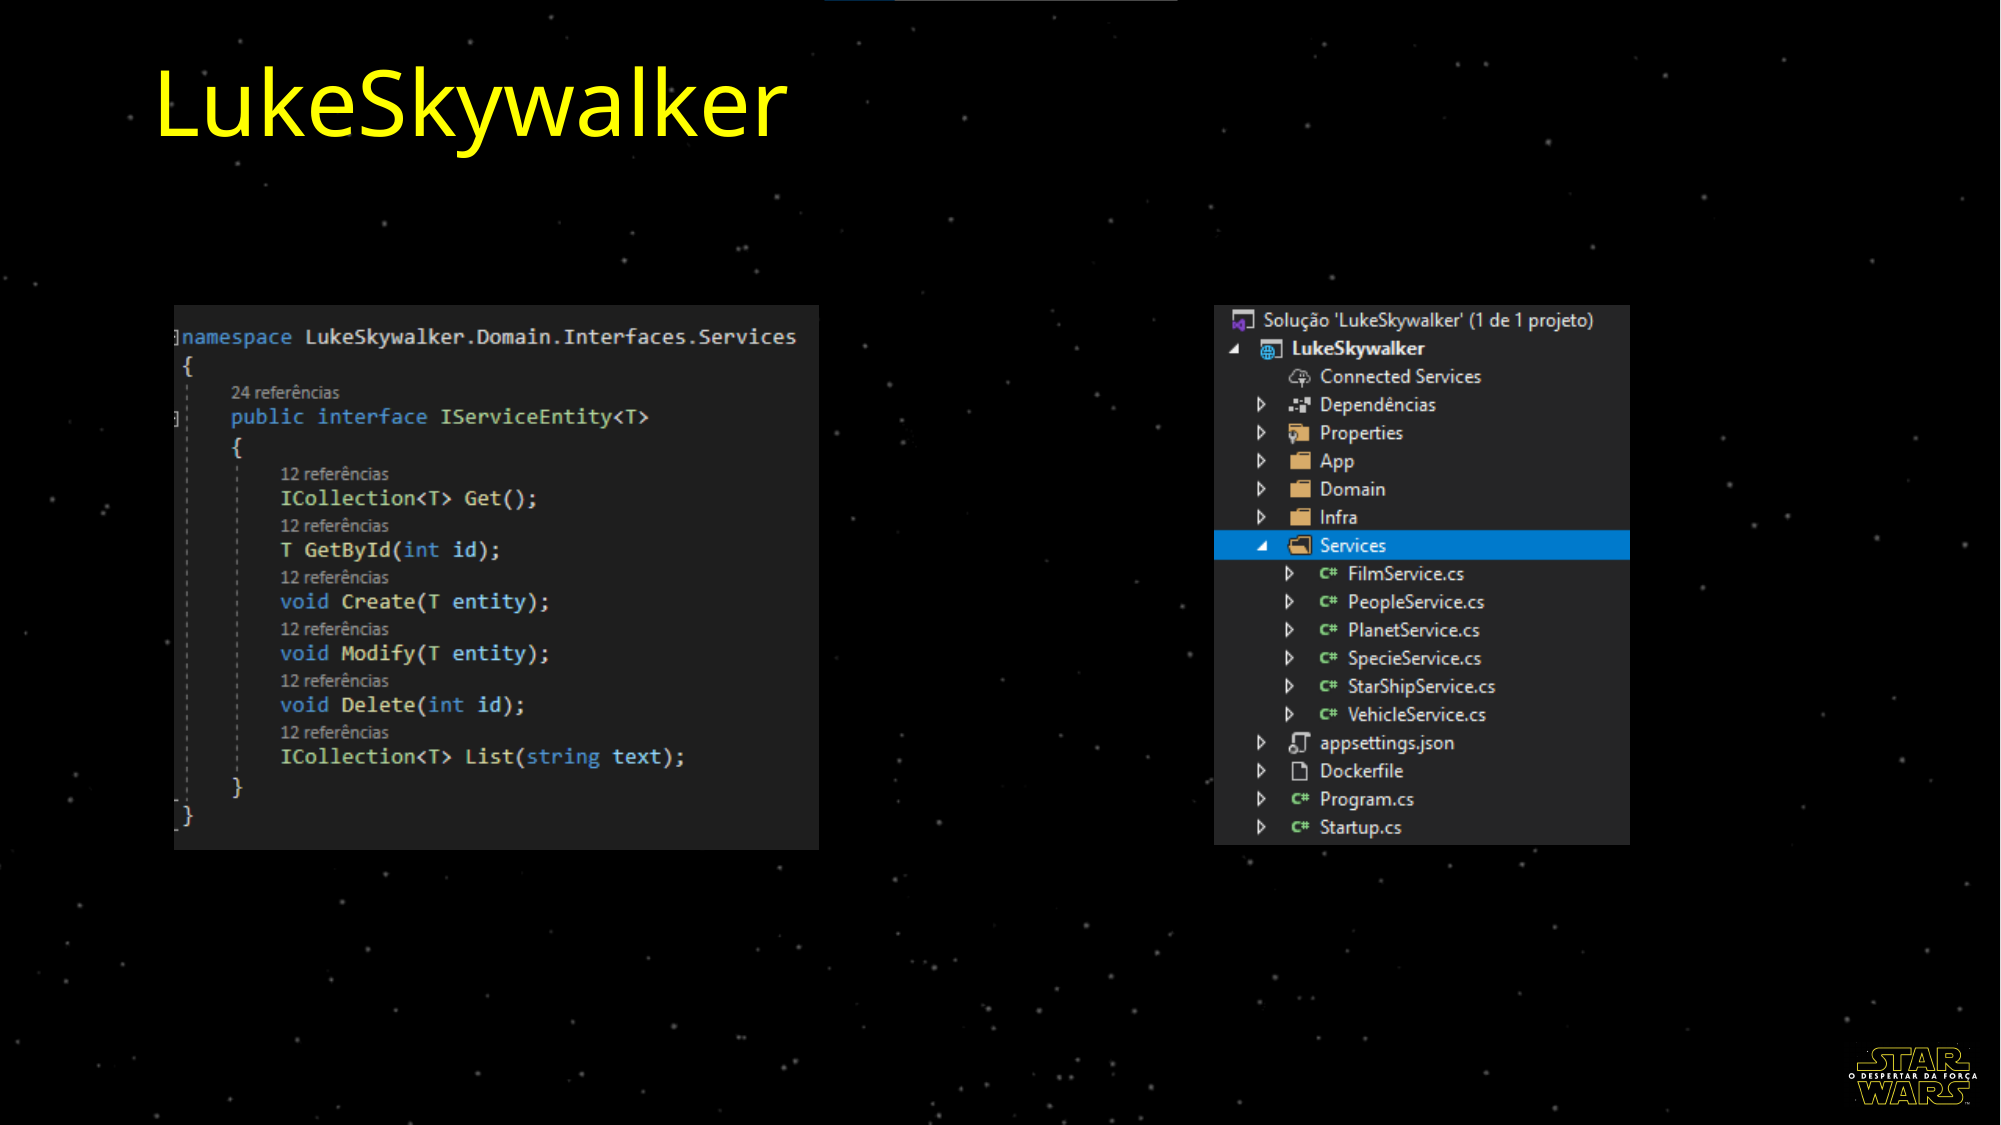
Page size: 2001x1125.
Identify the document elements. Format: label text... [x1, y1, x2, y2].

title LukeSkywalker [137, 34, 1863, 179]
picture [0, 0, 2001, 1125]
